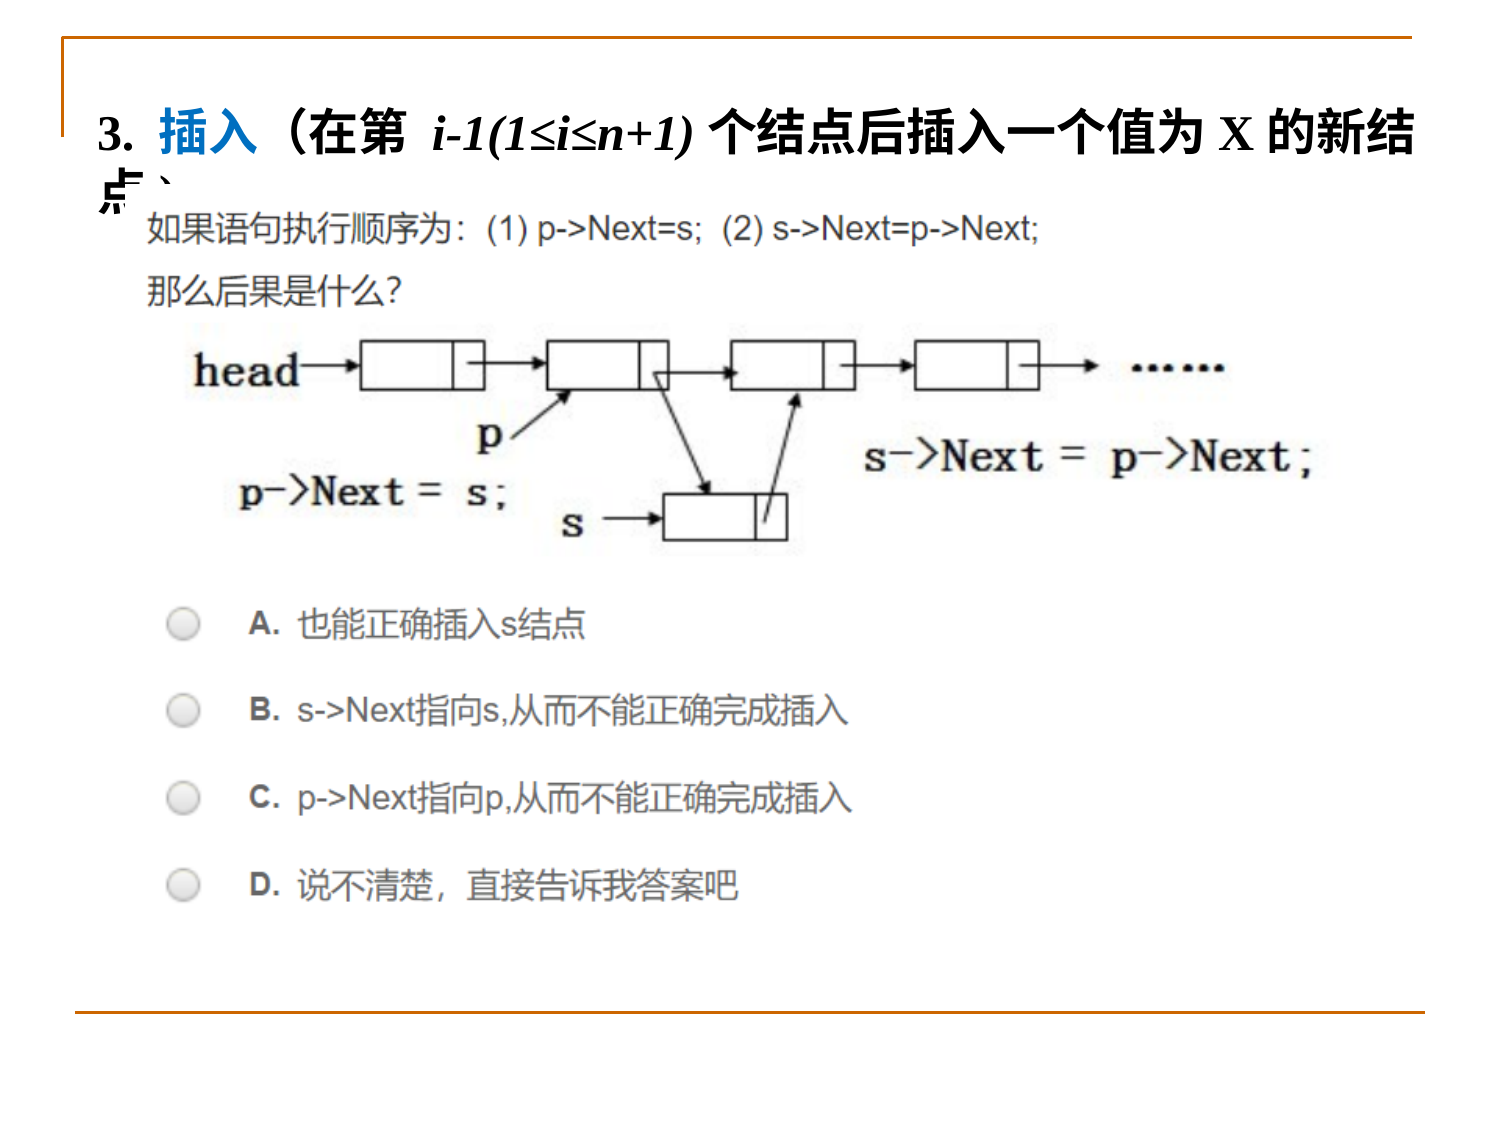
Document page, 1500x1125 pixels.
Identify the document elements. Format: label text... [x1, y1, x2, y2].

picture [124, 184, 1376, 941]
title 3. 插入（在第 i-1(1≤i≤n+1)个结点后插入一个值为X的新结点) [94, 98, 1434, 289]
